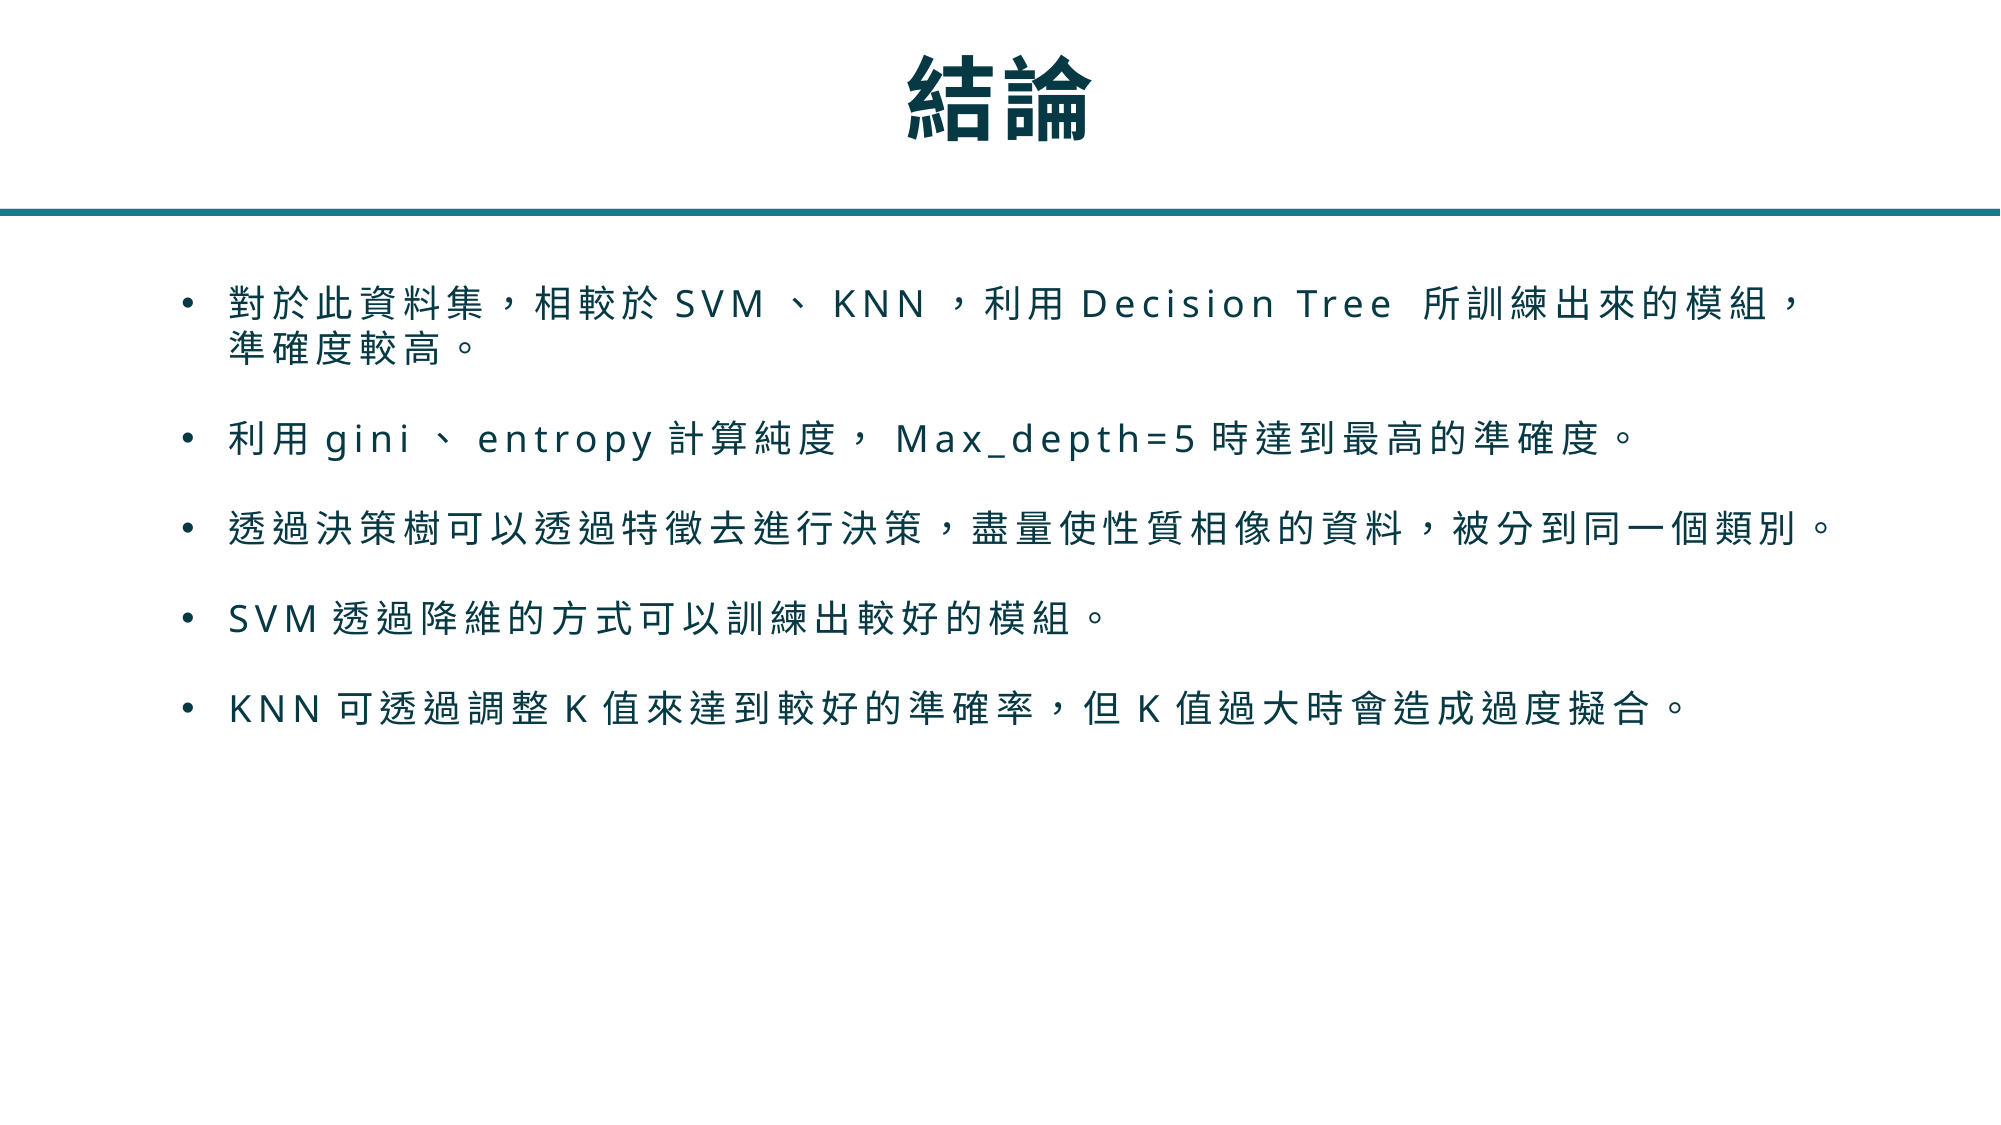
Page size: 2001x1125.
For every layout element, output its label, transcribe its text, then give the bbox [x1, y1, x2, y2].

title 結論 [0, 0, 2000, 209]
text_box 對於此資料集，相較於SVM、KNN，利用Decision Tree 所訓練出來的模組，準確度較高。 利用gini、entropy計算純度，Max_depth=5時達到最高的準確度。 透過決策樹可以透過特徵去進行決策，盡量使性質相像的資料，被分到同一個類別。 SVM透過降維的方式可以訓練出較好的模組。 KNN可透過調整K值來達到較好的準確率，但K值過大時會造成過度擬合。 [166, 272, 1859, 738]
